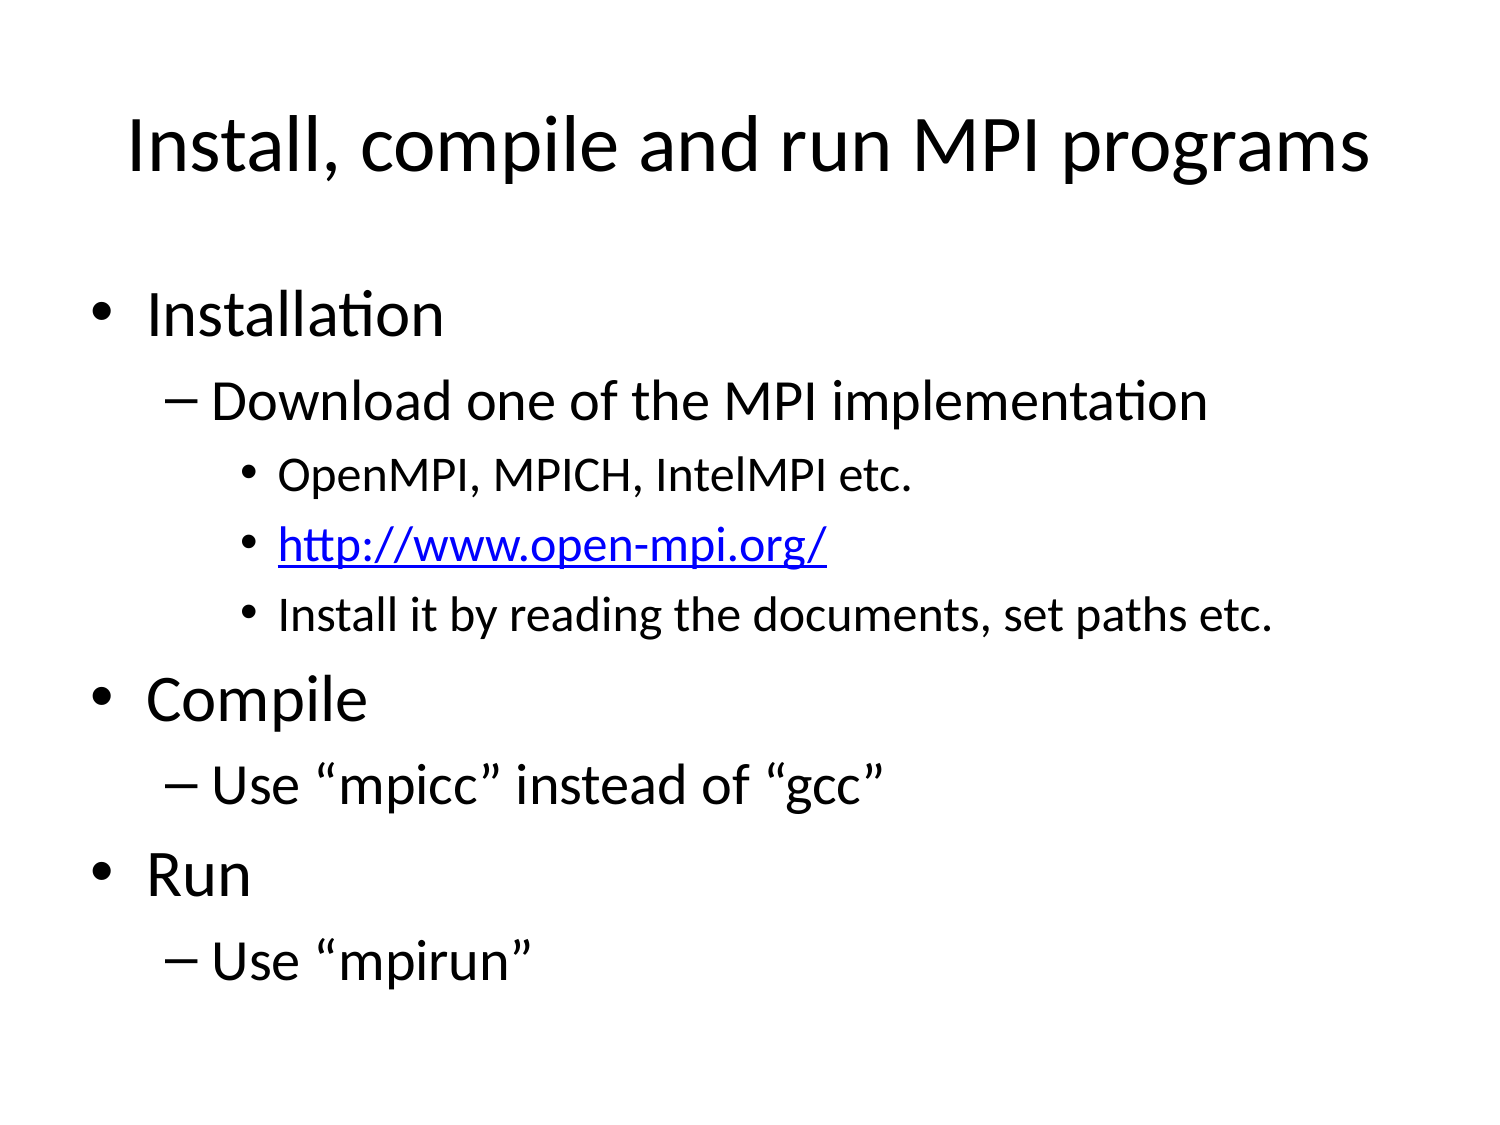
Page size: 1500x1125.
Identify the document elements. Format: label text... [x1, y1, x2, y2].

title Install, compile and run MPI programs [75, 45, 1425, 233]
list Installation Download one of the MPI implementation OpenMPI, MPICH, IntelMPI etc. http://www.open-mpi.org/ Install it by reading the documents, set paths etc. Compile Use “mpicc” instead of “gcc” Run Use “mpirun” [75, 262, 1425, 1005]
